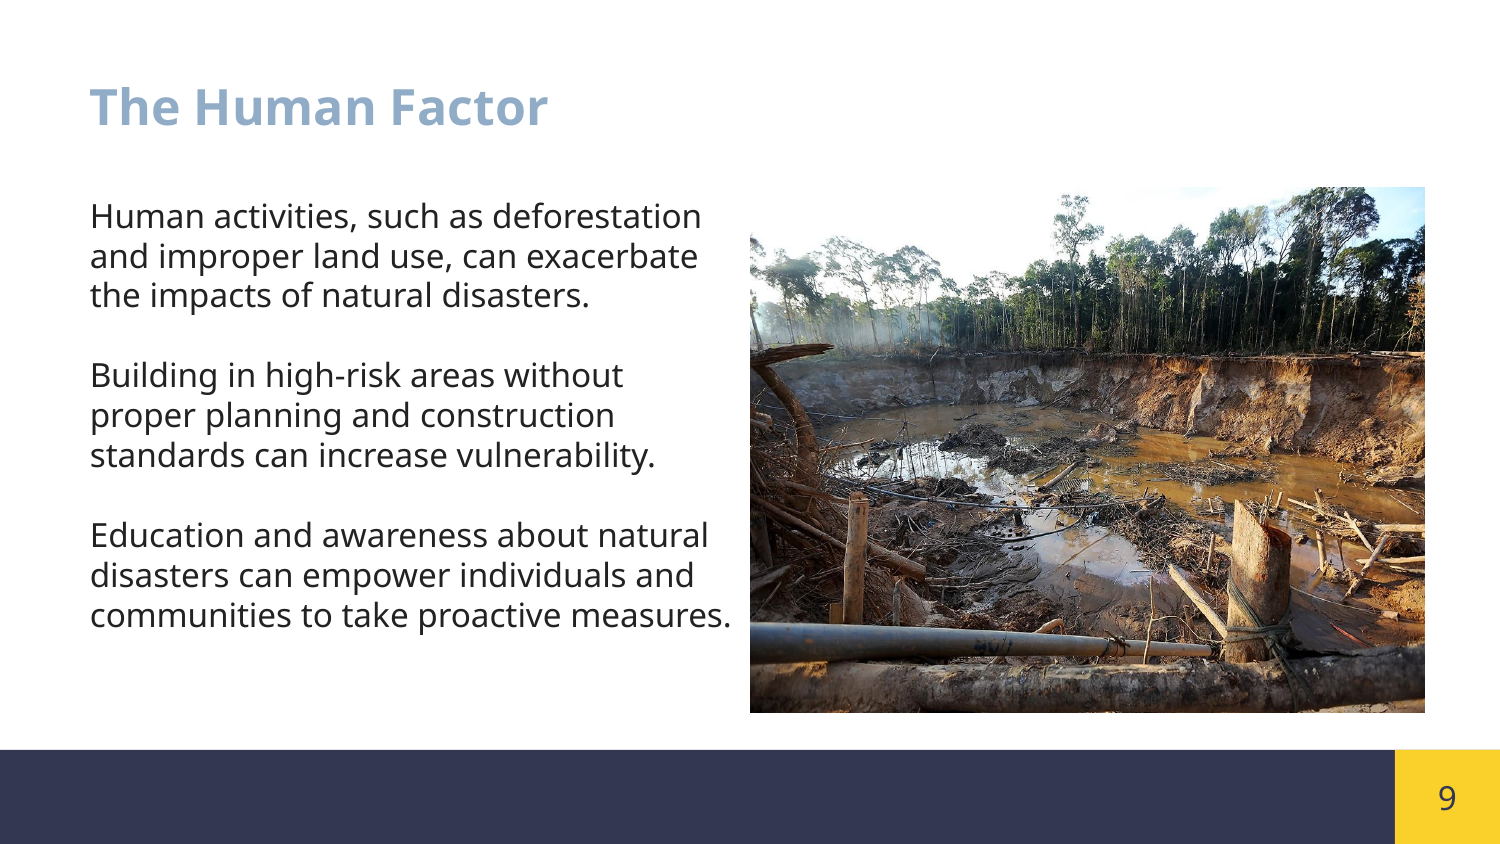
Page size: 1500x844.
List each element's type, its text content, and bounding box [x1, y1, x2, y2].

picture [749, 187, 1425, 713]
text_box Human activities, such as deforestation and improper land use, can exacerbate the impacts of natural disasters. Building in high-risk areas without proper planning and construction standards can increase vulnerability. Education and awareness about natural disasters can empower individuals and communities to take proactive measures. [74, 187, 749, 713]
text_box The Human Factor [74, 37, 1425, 173]
text_box [0, 749, 1394, 844]
text_box 9 [1394, 749, 1500, 844]
